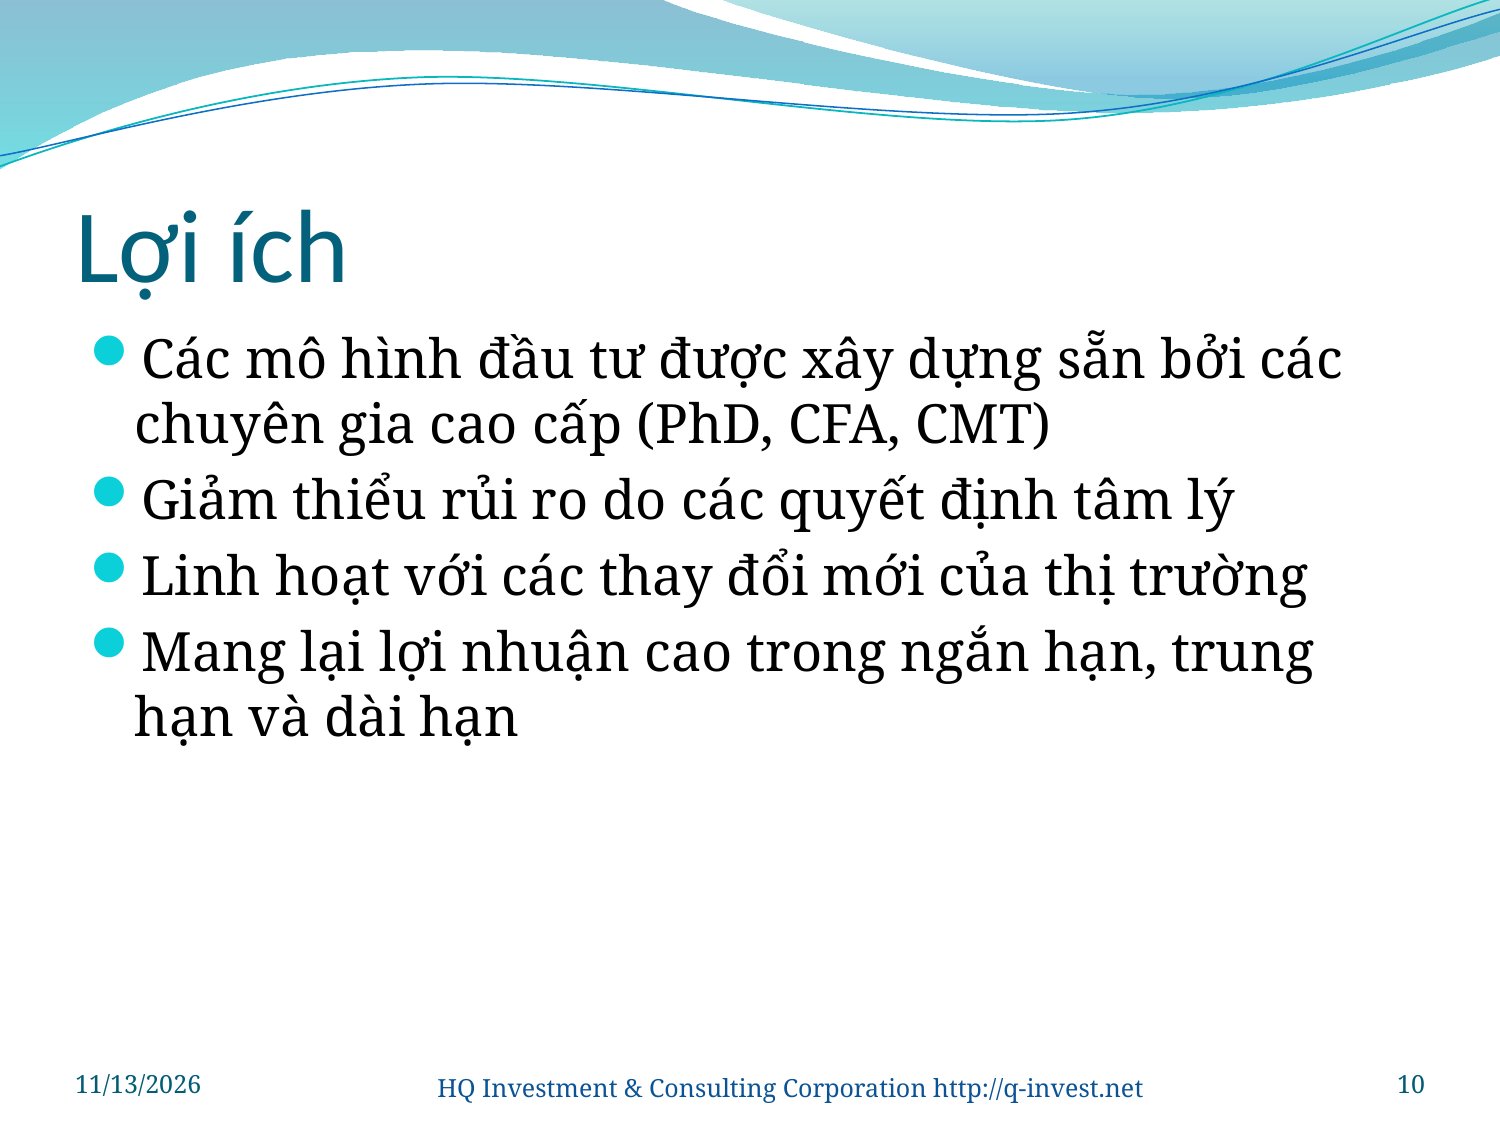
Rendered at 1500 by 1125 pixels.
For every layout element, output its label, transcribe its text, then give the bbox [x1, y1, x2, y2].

footer HQ Investment & Consulting Corporation http://q-invest.net [437, 1042, 1213, 1103]
list Các mô hình đầu tư được xây dựng sẵn bởi các chuyên gia cao cấp (PhD, CFA, CMT) Giảm thiểu rủi ro do các quyết định tâm lý Linh hoạt với các thay đổi mới của thị trường Mang lại lợi nhuận cao trong ngắn hạn, trung hạn và dài hạn [75, 317, 1425, 1038]
title Lợi ích [75, 115, 1425, 303]
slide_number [75, 1042, 425, 1103]
slide_number 10 [1299, 1042, 1425, 1103]
